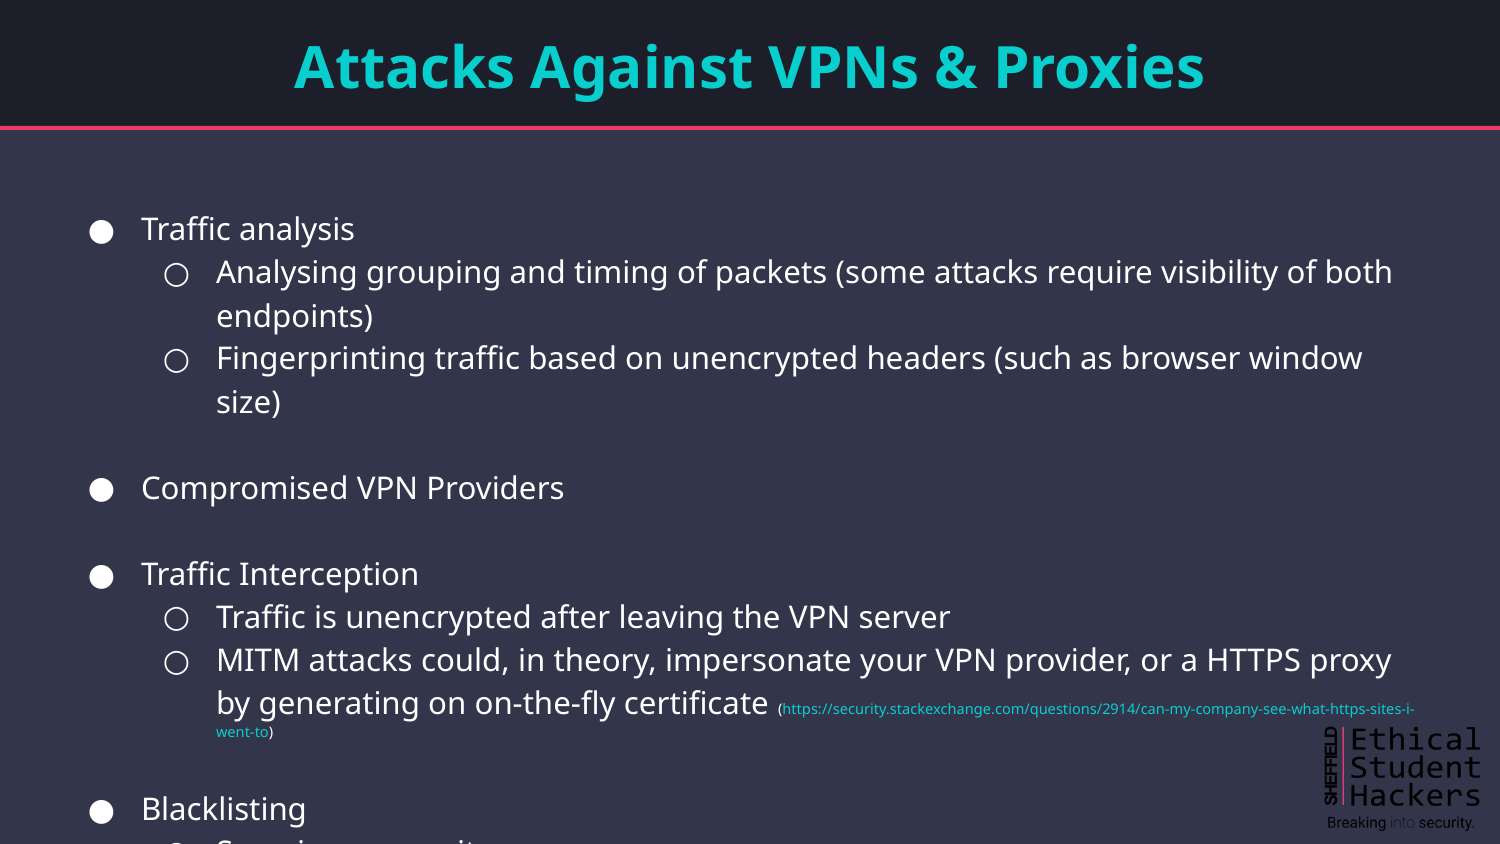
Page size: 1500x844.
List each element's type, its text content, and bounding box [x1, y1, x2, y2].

picture [1307, 709, 1500, 844]
title Attacks Against VPNs & Proxies [141, 15, 1359, 111]
list Traffic analysis Analysing grouping and timing of packets (some attacks require visibility of both endpoints) Fingerprinting traffic based on unencrypted headers (such as browser window size) Compromised VPN Providers Traffic Interception Traffic is unencrypted after leaving the VPN server MITM attacks could, in theory, impersonate your VPN provider, or a HTTPS proxy by generating on on-the-fly certificate (https://security.stackexchange.com/questions/2914/can-my-company-see-what-https-sites-i-went-to) Blacklisting Scraping proxy sites [51, 189, 1449, 793]
